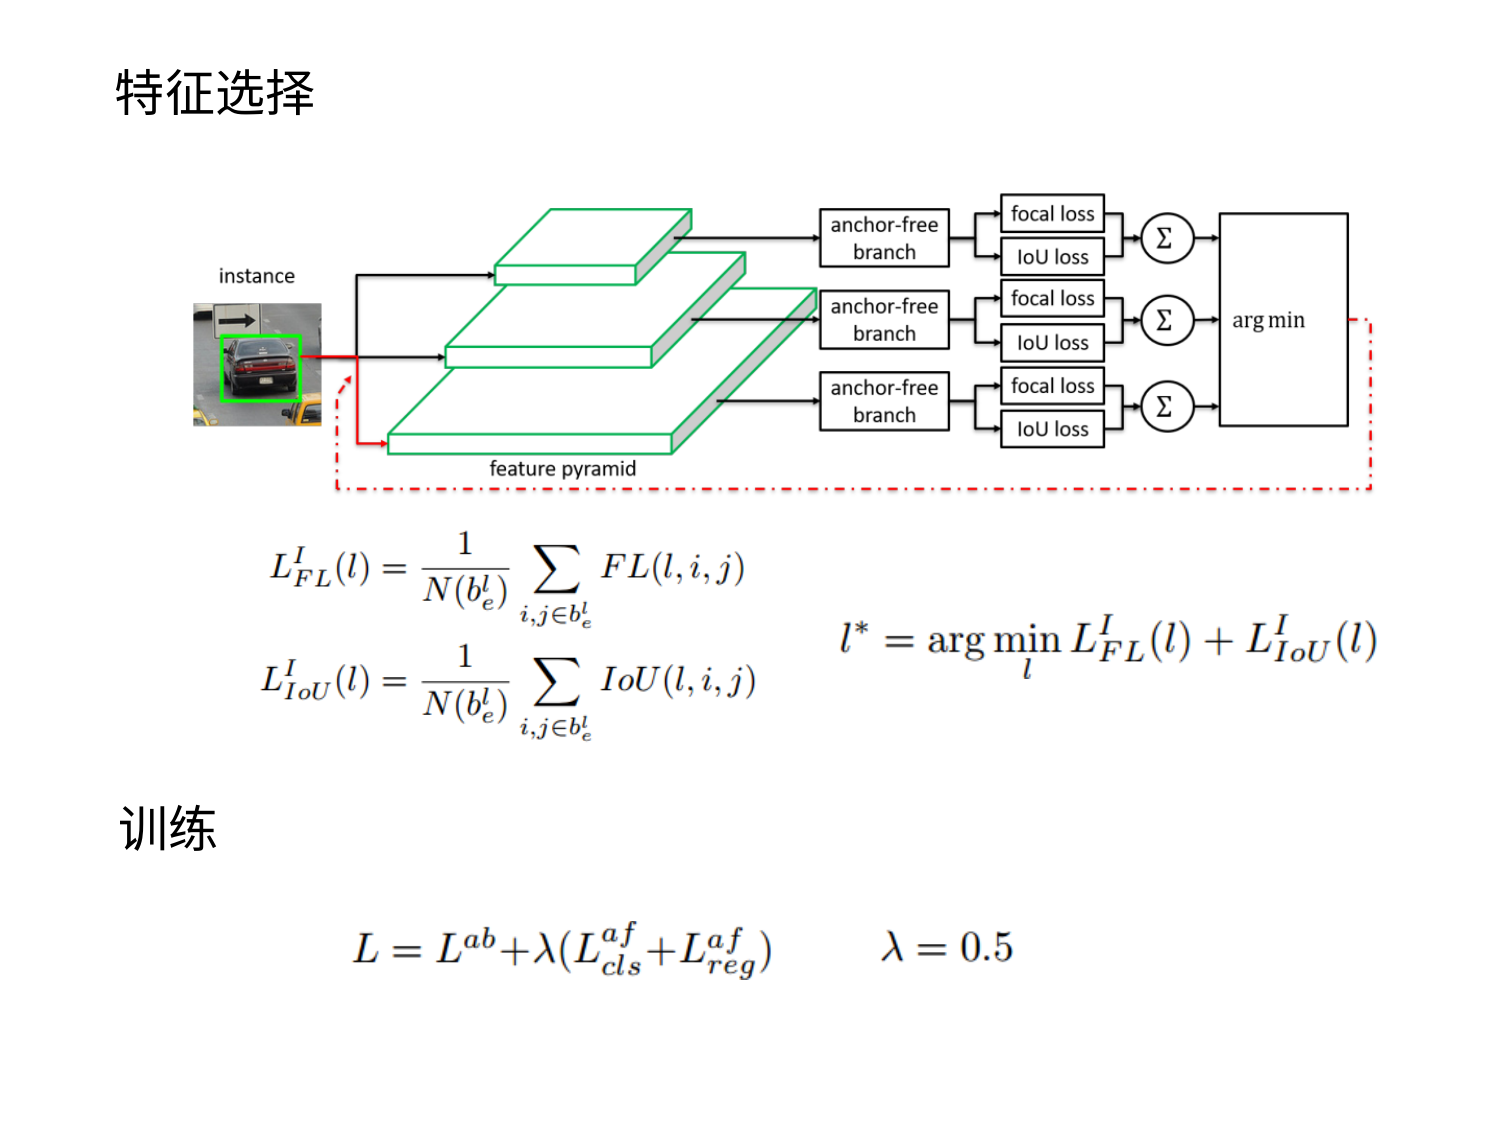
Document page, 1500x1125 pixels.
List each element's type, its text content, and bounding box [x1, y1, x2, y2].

picture [348, 921, 775, 980]
picture [159, 184, 1398, 509]
text_box 特征选择 [100, 54, 443, 130]
picture [879, 919, 1029, 975]
picture [832, 597, 1383, 679]
text_box 训练 [103, 789, 446, 865]
picture [253, 526, 779, 750]
